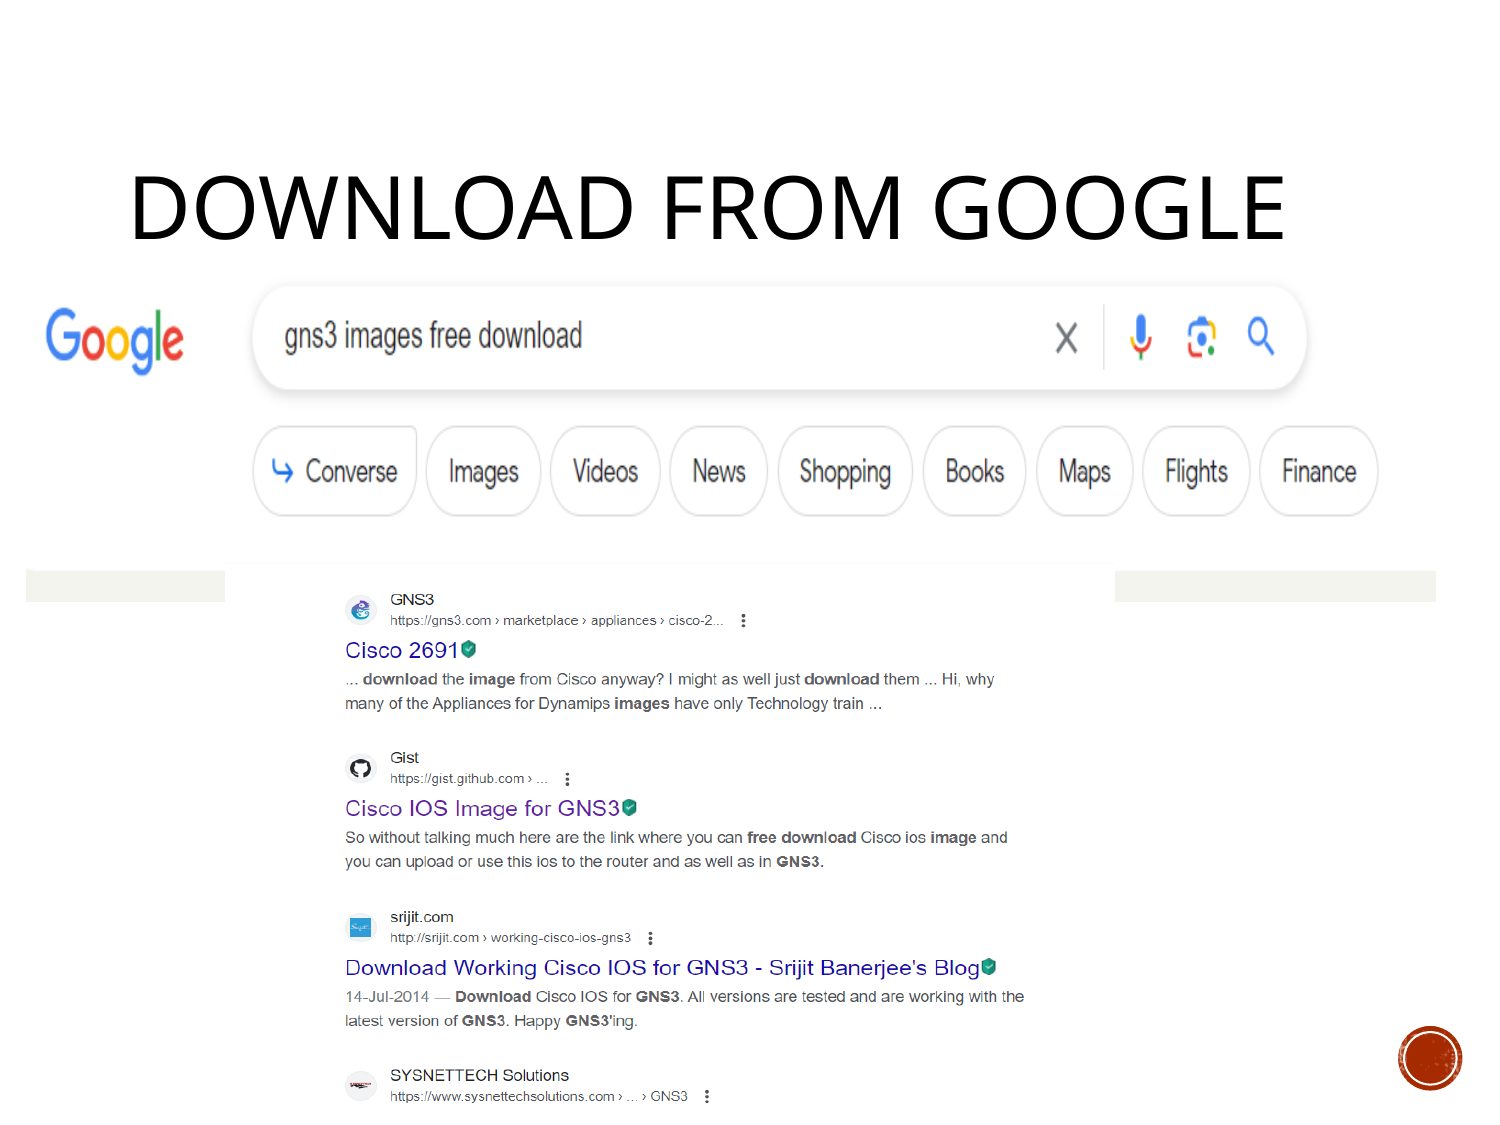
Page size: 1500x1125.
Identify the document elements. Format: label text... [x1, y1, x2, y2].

title Download from google [112, 79, 1388, 242]
picture [26, 243, 1436, 1108]
